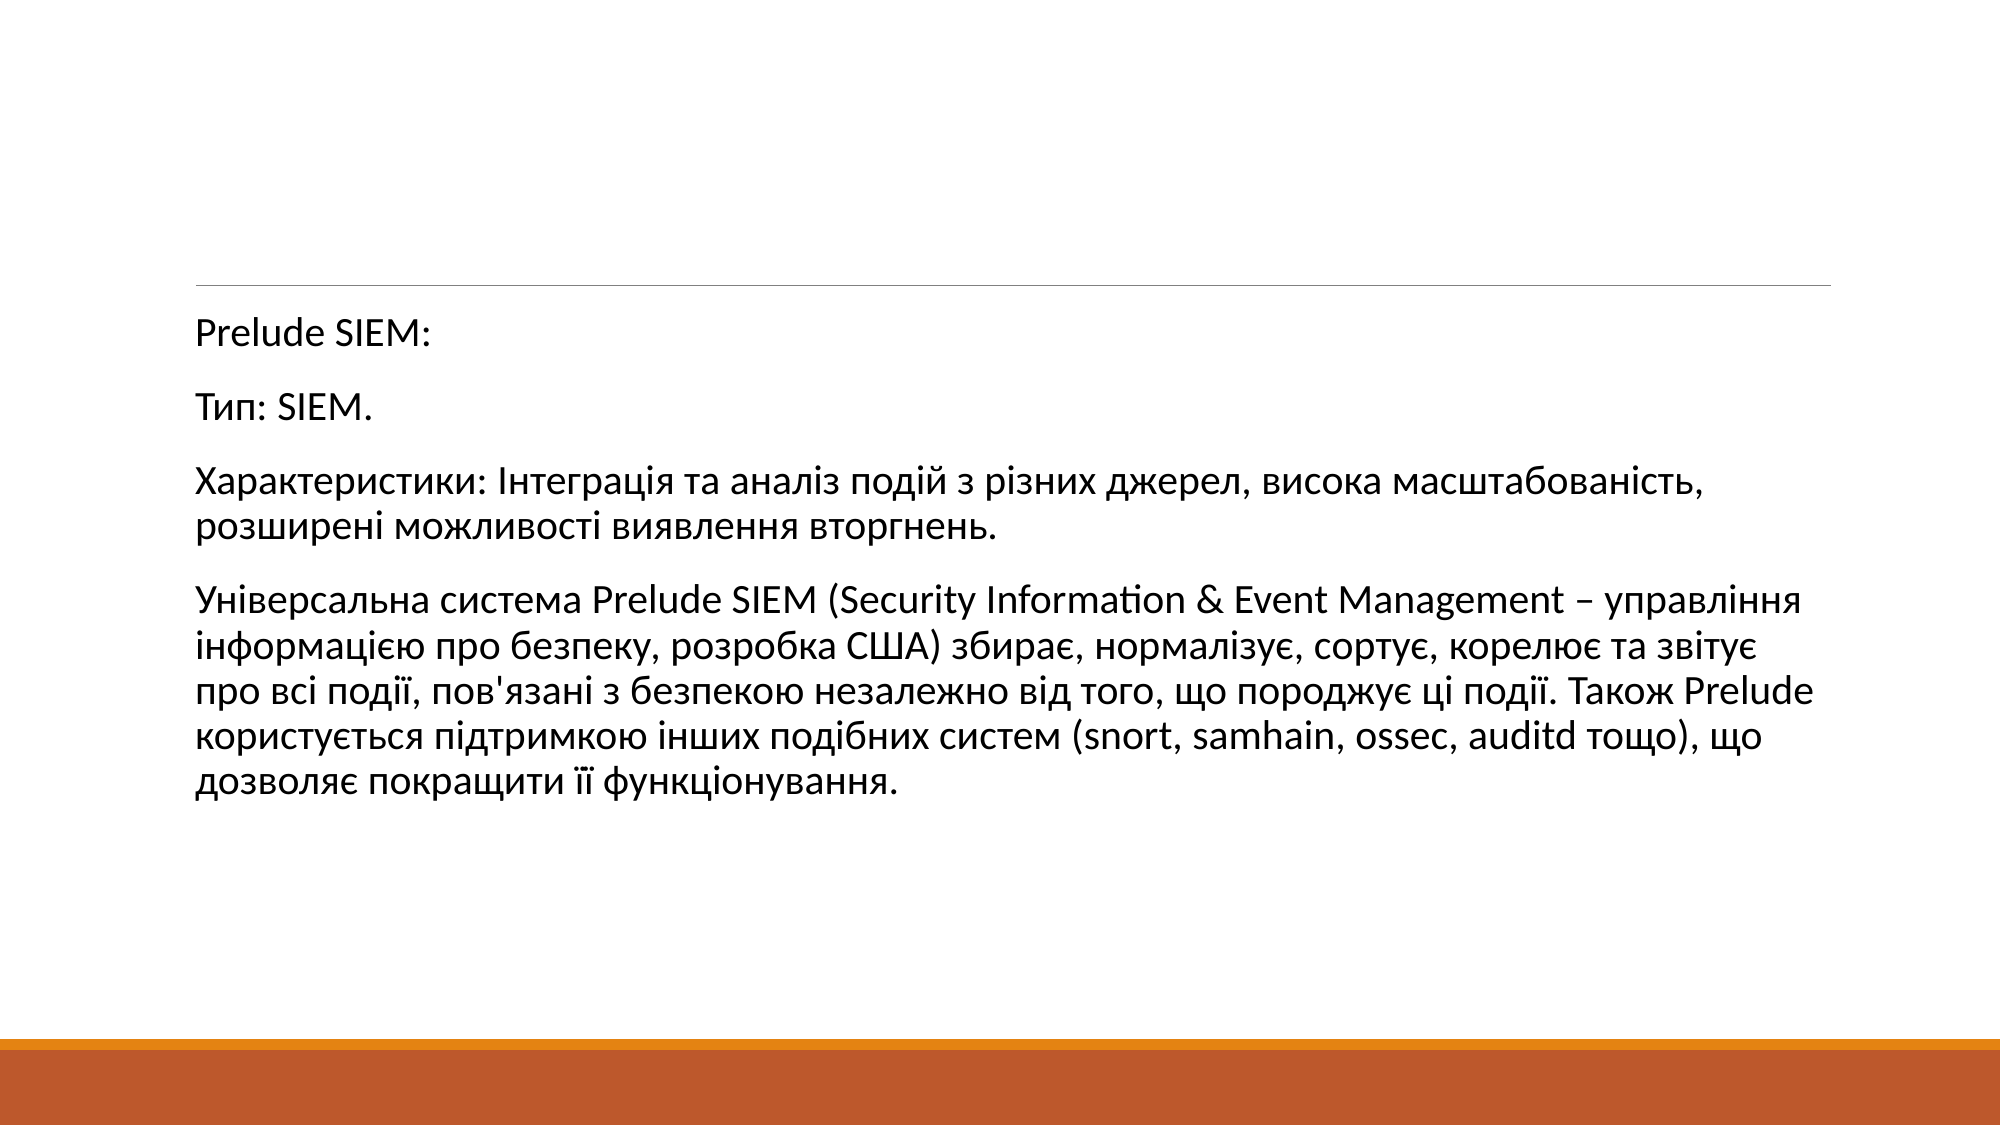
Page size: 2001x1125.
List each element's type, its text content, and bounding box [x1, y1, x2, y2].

list Prelude SIEM: Тип: SIEM. Характеристики: Інтеграція та аналіз подій з різних джерел, висока масштабованість, розширені можливості виявлення вторгнень. Універсальна система Prelude SIEM (Security Information & Event Management – управління інформацією про безпеку, розробка США) збирає, нормалізує, сортує, корелює та звітує про всі події, пов'язані з безпекою незалежно від того, що породжує ці події. Також Prelude користується підтримкою інших подібних систем (snort, samhain, ossec, auditd тощо), що дозволяє покращити її функціонування. [180, 302, 1830, 963]
